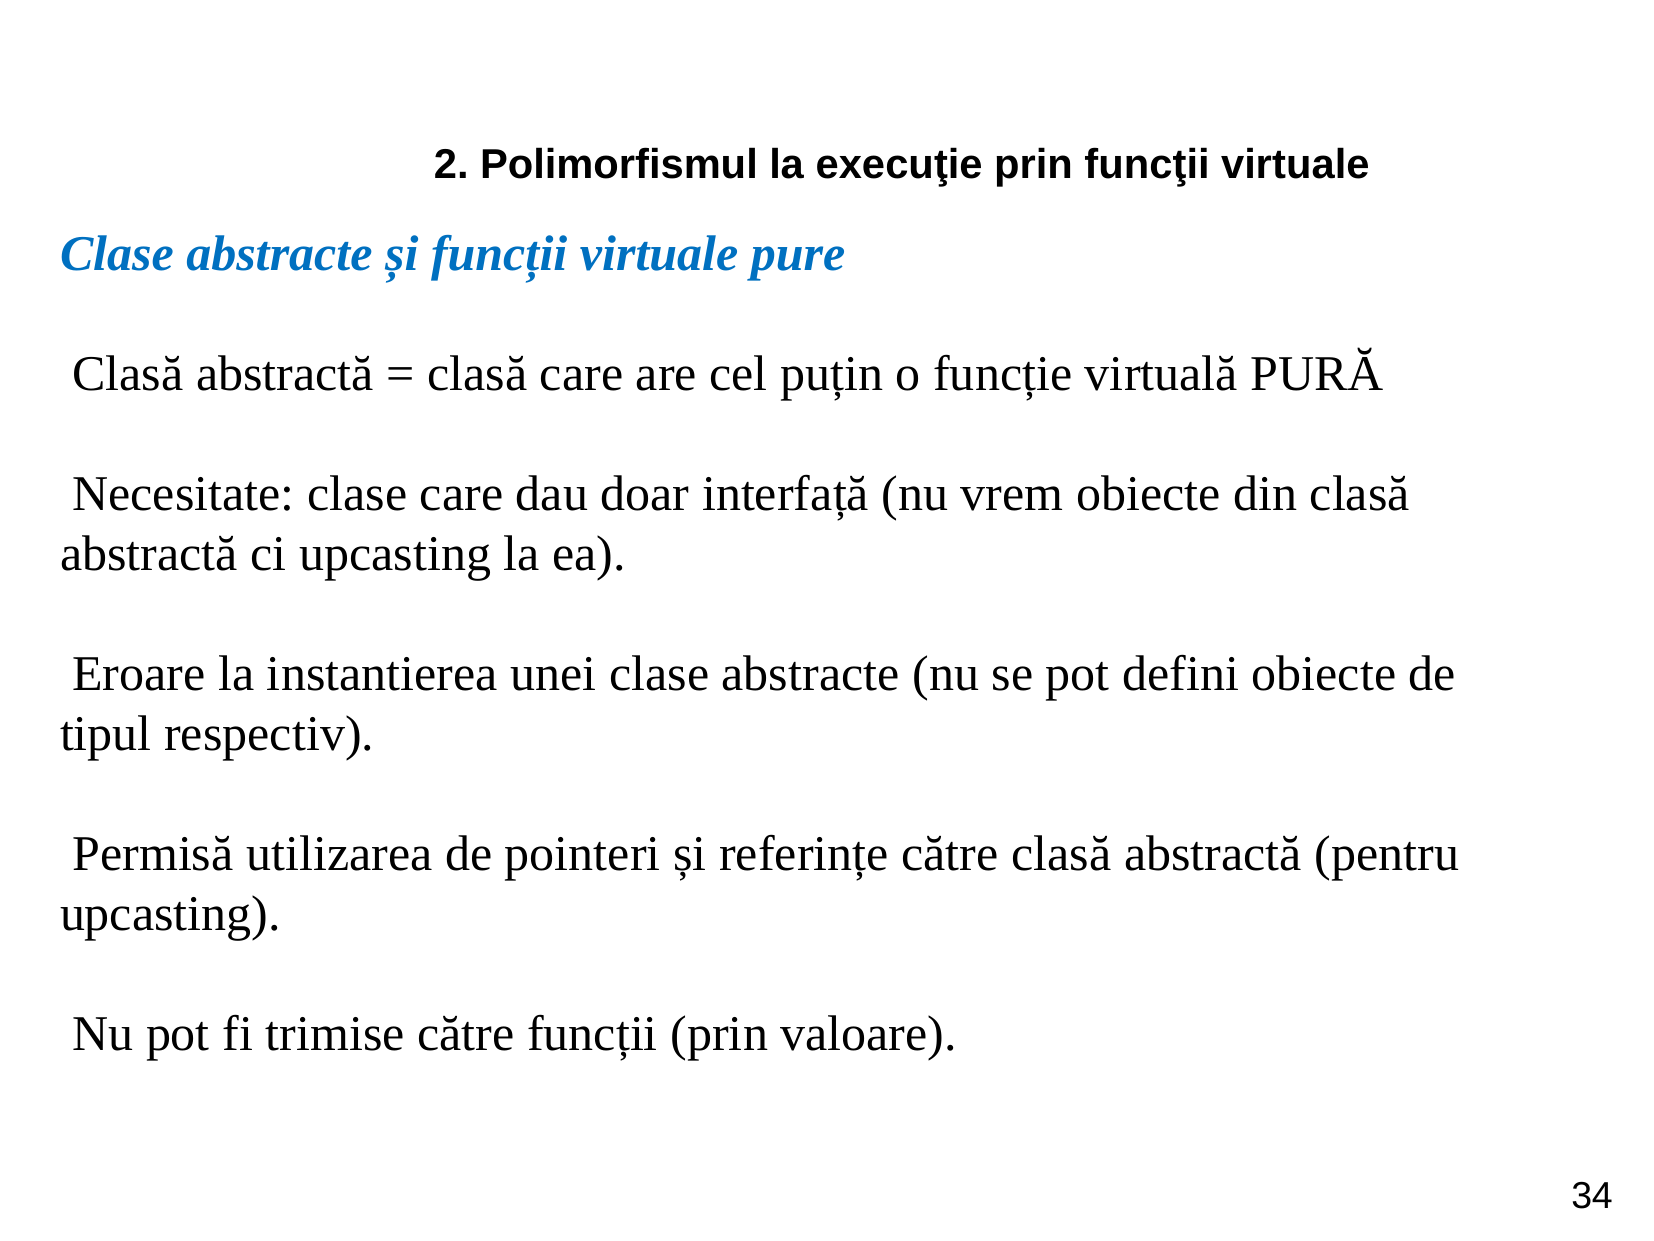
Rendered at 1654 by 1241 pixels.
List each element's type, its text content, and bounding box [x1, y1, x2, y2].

text_box [1526, 1158, 1630, 1225]
text_box 2. Polimorfismul la execuţie prin funcţii virtuale [380, 135, 1423, 209]
text_box Clase abstracte și funcții virtuale pure Clasă abstractă = clasă care are cel puțin o funcție virtuală PURĂ Necesitate: clase care dau doar interfață (nu vrem obiecte din clasă abstractă ci upcasting la ea). Eroare la instantierea unei clase abstracte (nu se pot defini obiecte de tipul respectiv). Permisă utilizarea de pointeri și referințe către clasă abstractă (pentru upcasting). Nu pot fi trimise către funcții (prin valoare). [45, 205, 1527, 1083]
